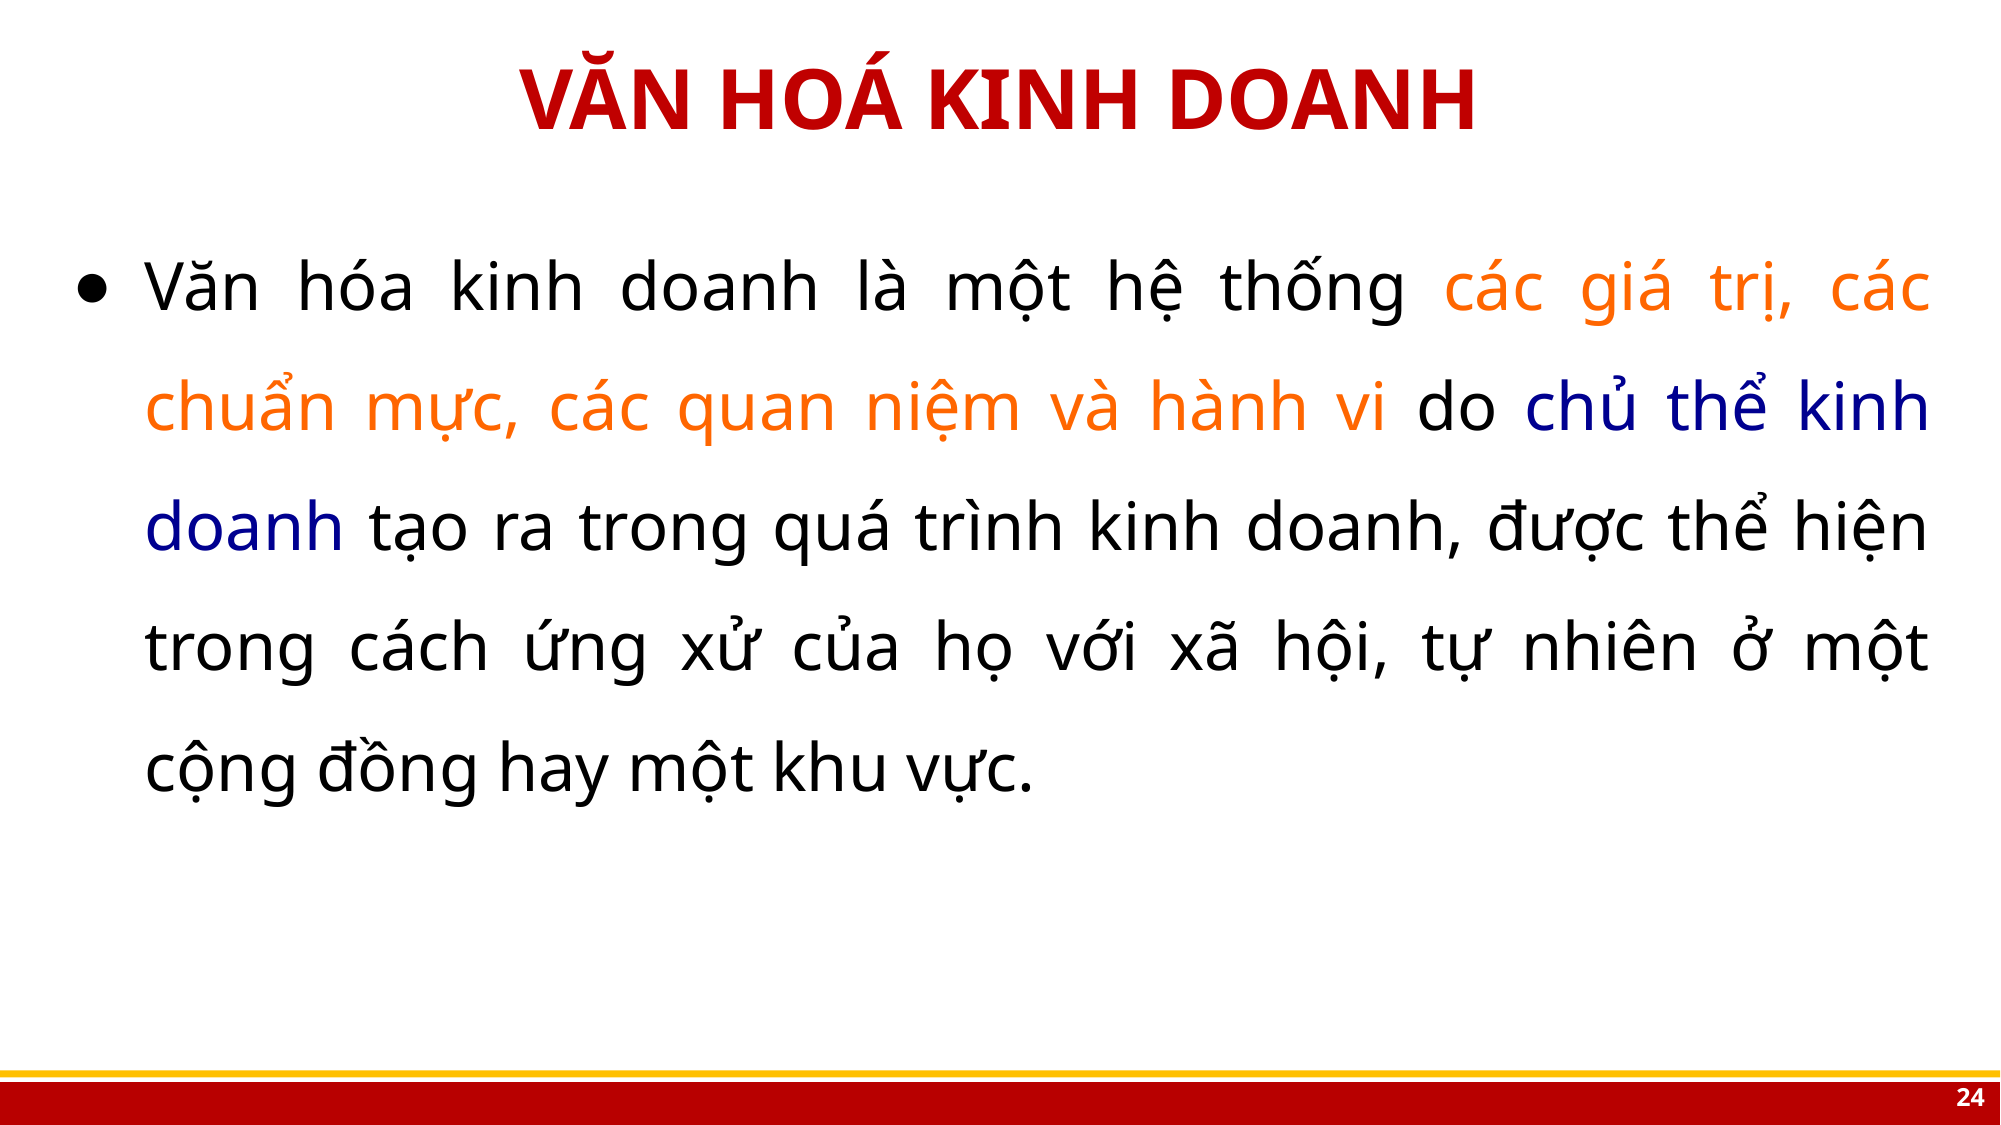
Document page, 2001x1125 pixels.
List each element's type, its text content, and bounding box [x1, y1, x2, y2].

slide_number 23 [1533, 1072, 2000, 1125]
list Văn hóa kinh doanh là một hệ thống các giá trị, các chuẩn mực, các quan niệm và hành vi do chủ thể kinh doanh tạo ra trong quá trình kinh doanh, được thể hiện trong cách ứng xử của họ với xã hội, tự nhiên ở một cộng đồng hay một khu vực. [57, 196, 1947, 1035]
title VĂN HOÁ KINH DOANH [55, 7, 1945, 185]
